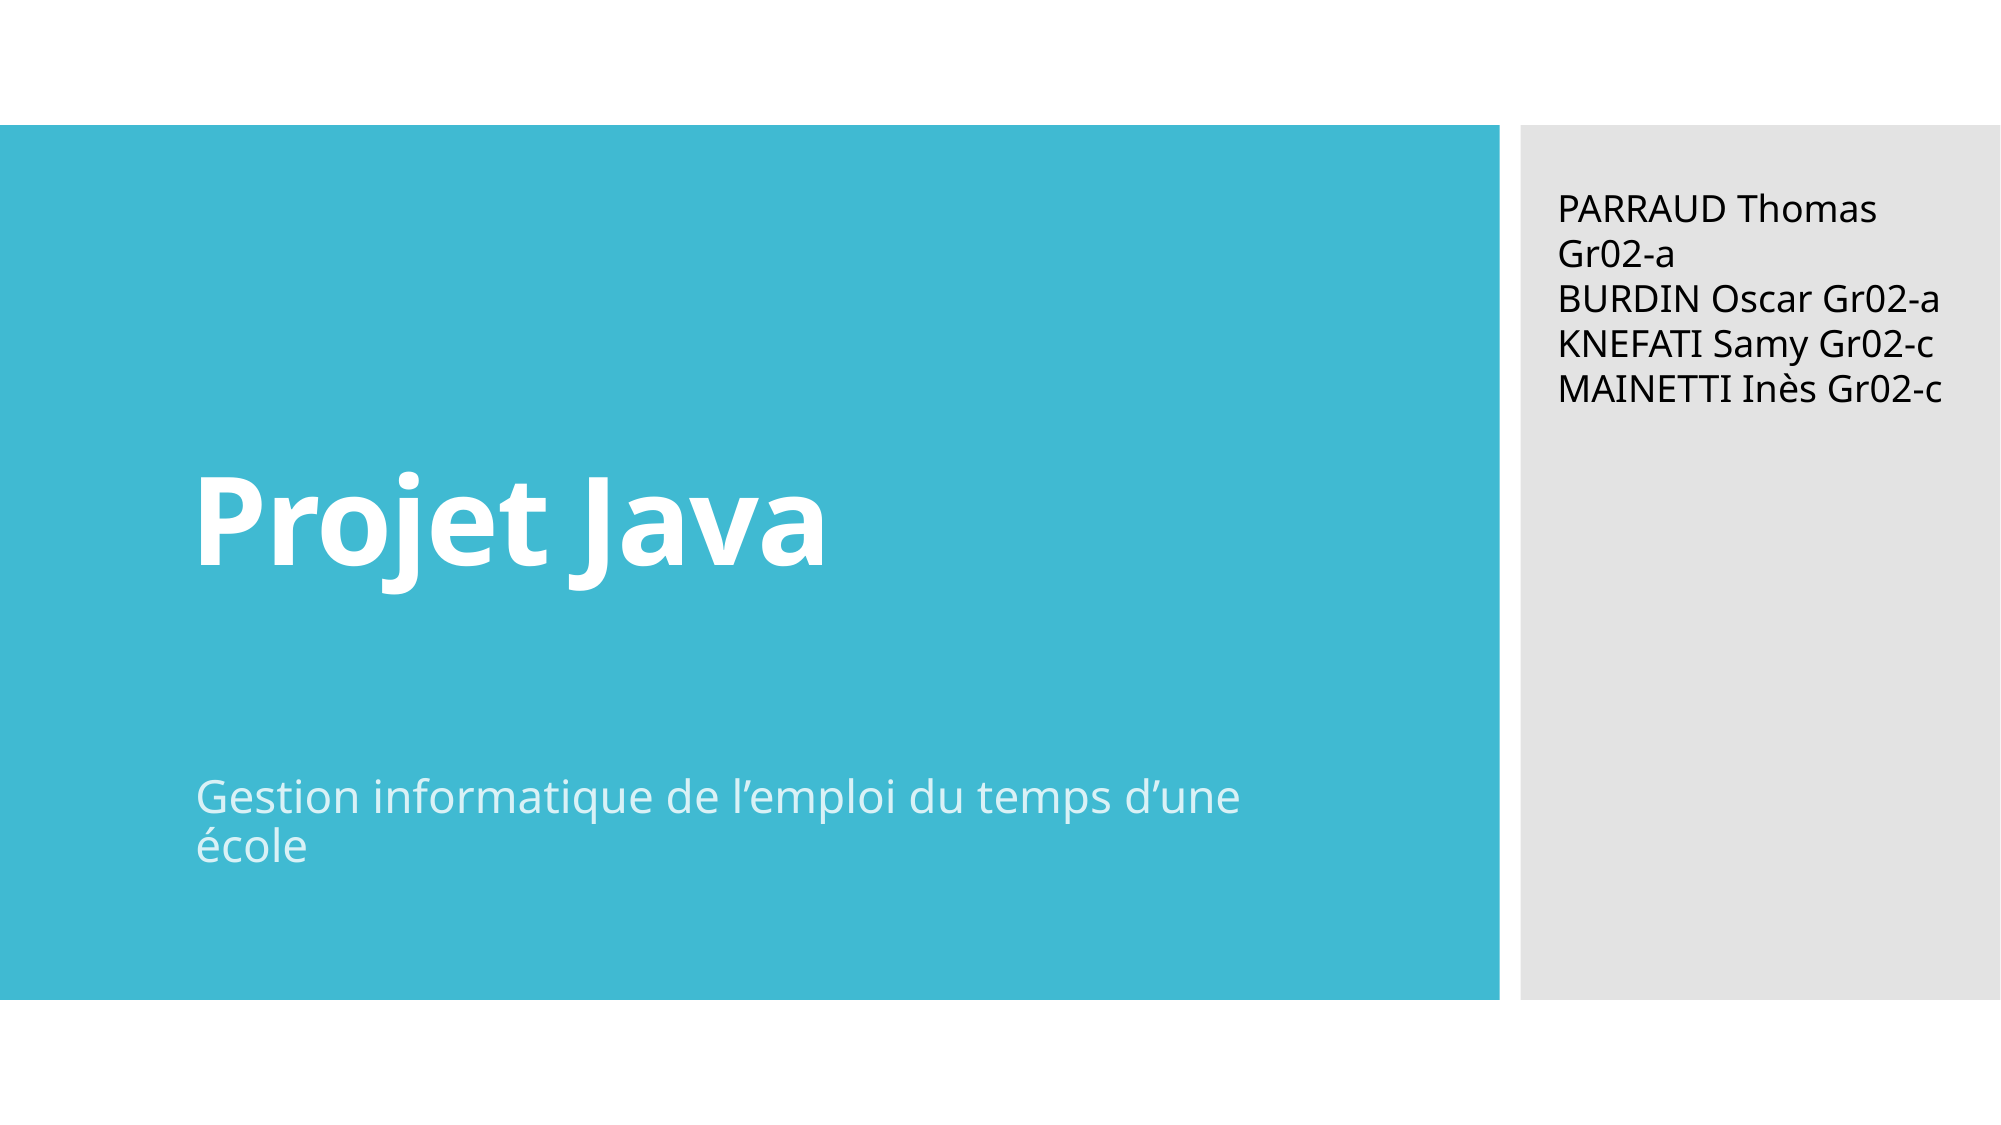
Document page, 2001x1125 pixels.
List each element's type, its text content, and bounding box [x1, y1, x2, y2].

title Projet Java [175, 213, 1376, 747]
subtitle Gestion informatique de l’emploi du temps d’une école [180, 766, 1381, 917]
text_box PARRAUD Thomas Gr02-a BURDIN Oscar Gr02-a KNEFATI Samy Gr02-c MAINETTI Inès Gr02-c [1542, 177, 1980, 417]
